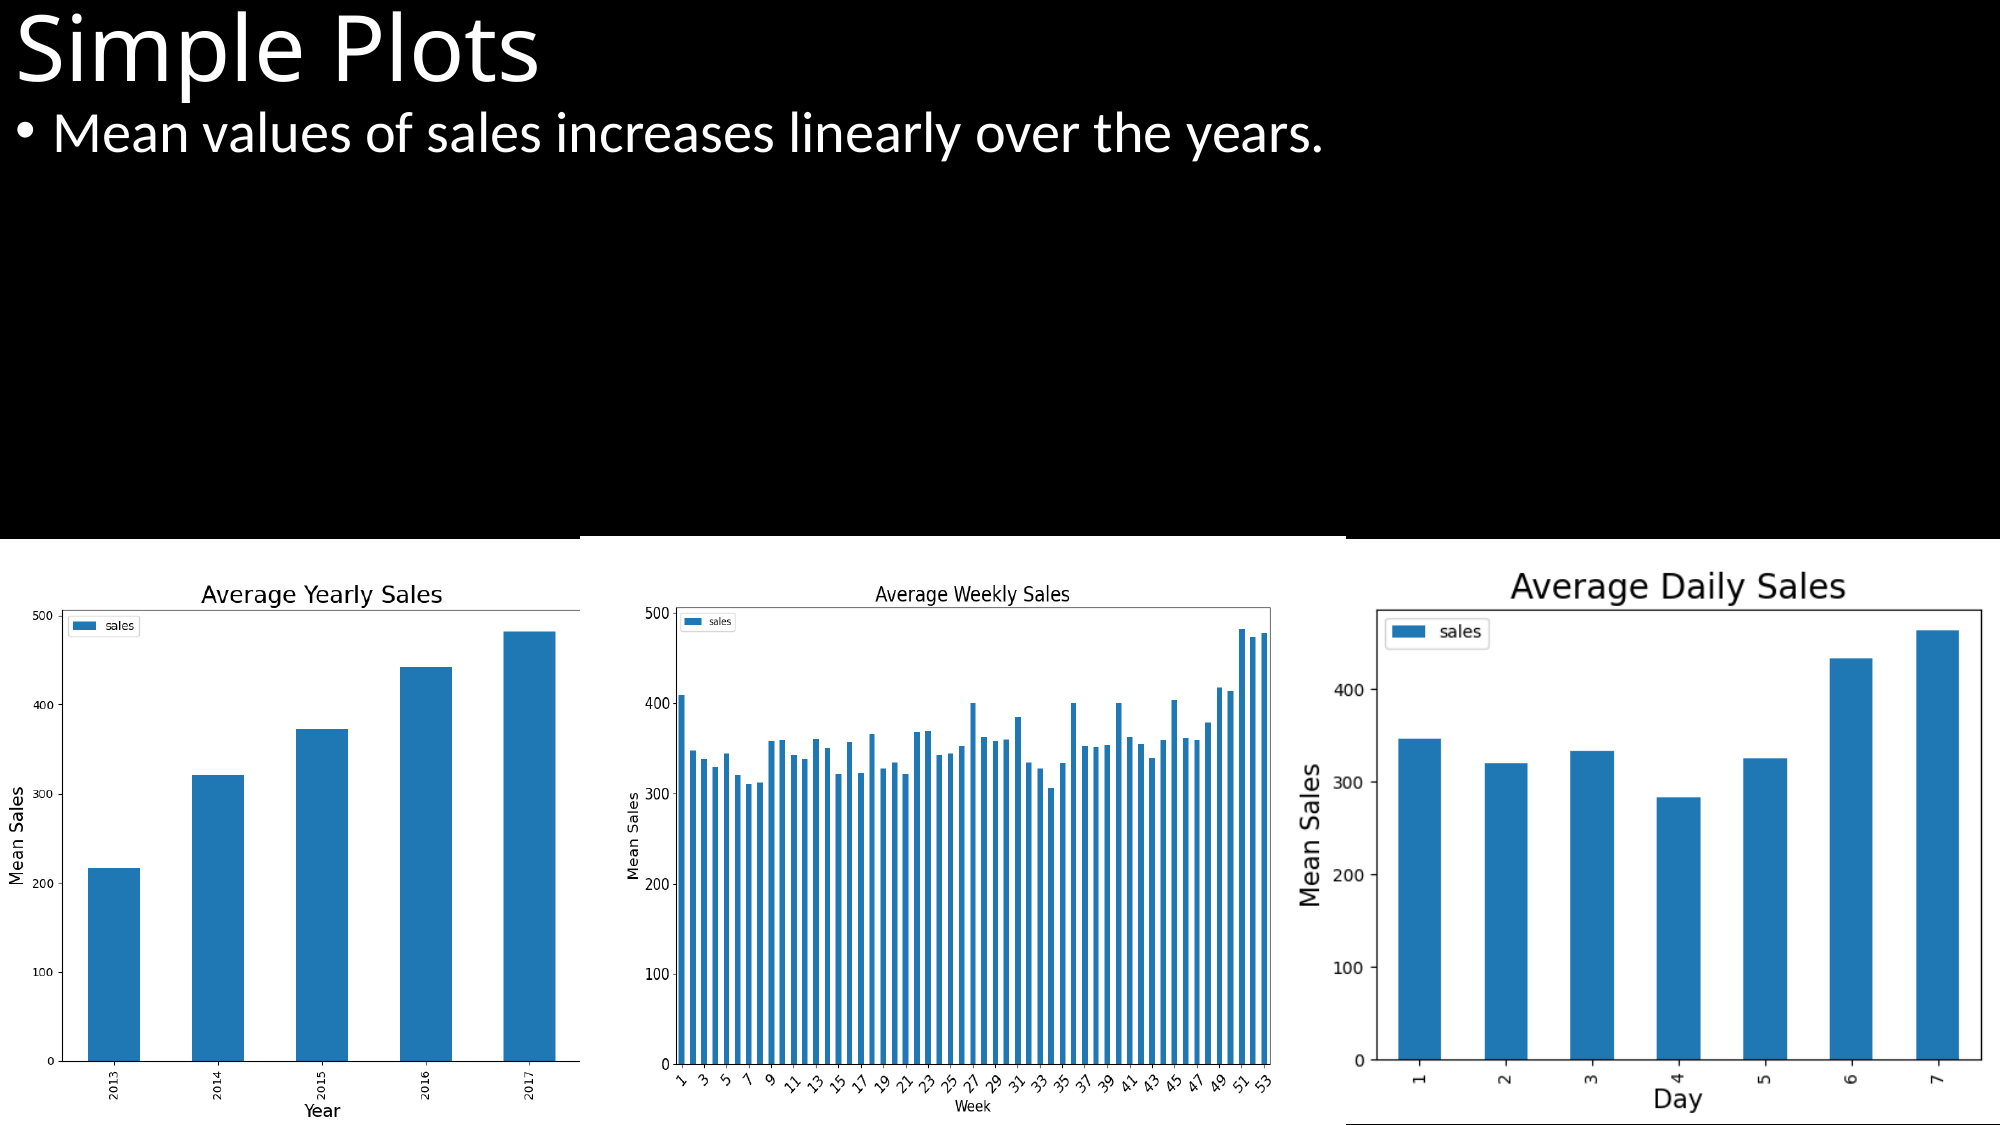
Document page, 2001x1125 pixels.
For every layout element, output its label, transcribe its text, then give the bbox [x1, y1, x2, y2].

picture [0, 536, 2000, 1125]
title Simple Plots [0, 0, 1725, 94]
list Mean values of sales increases linearly over the years. [0, 94, 1725, 263]
